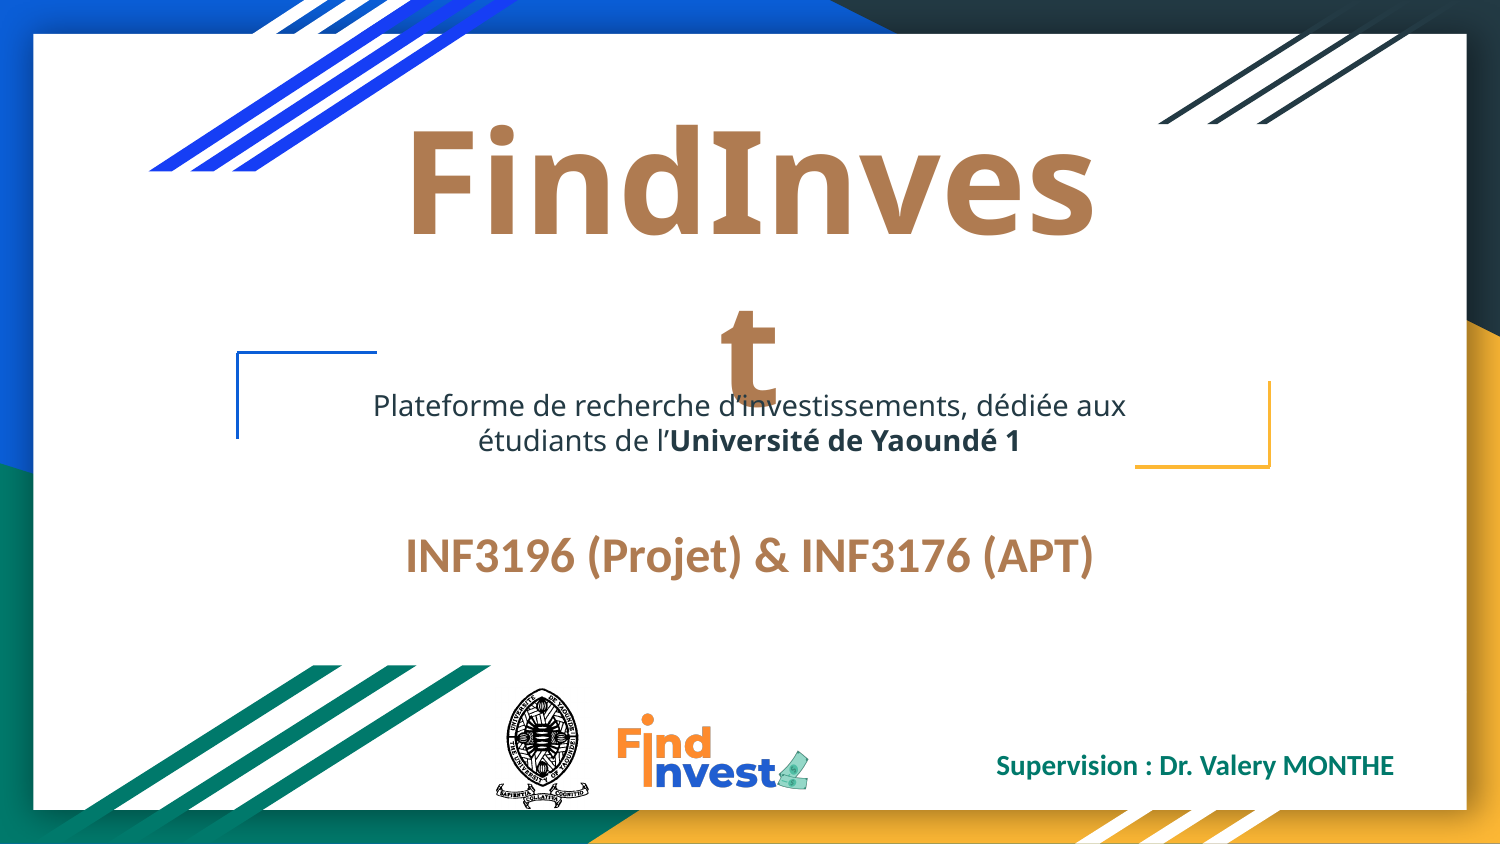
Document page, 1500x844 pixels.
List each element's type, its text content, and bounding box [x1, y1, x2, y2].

subtitle INF3196 (Projet) & INF3176 (APT) [386, 507, 1114, 844]
picture [495, 676, 848, 844]
title FindInvest [381, 75, 1119, 372]
text_box Plateforme de recherche d’investissements, dédiée aux étudiants de l’Université de Yaoundé 1 [307, 372, 1193, 473]
text_box Supervision : Dr. Valery MONTHE [942, 731, 1450, 797]
